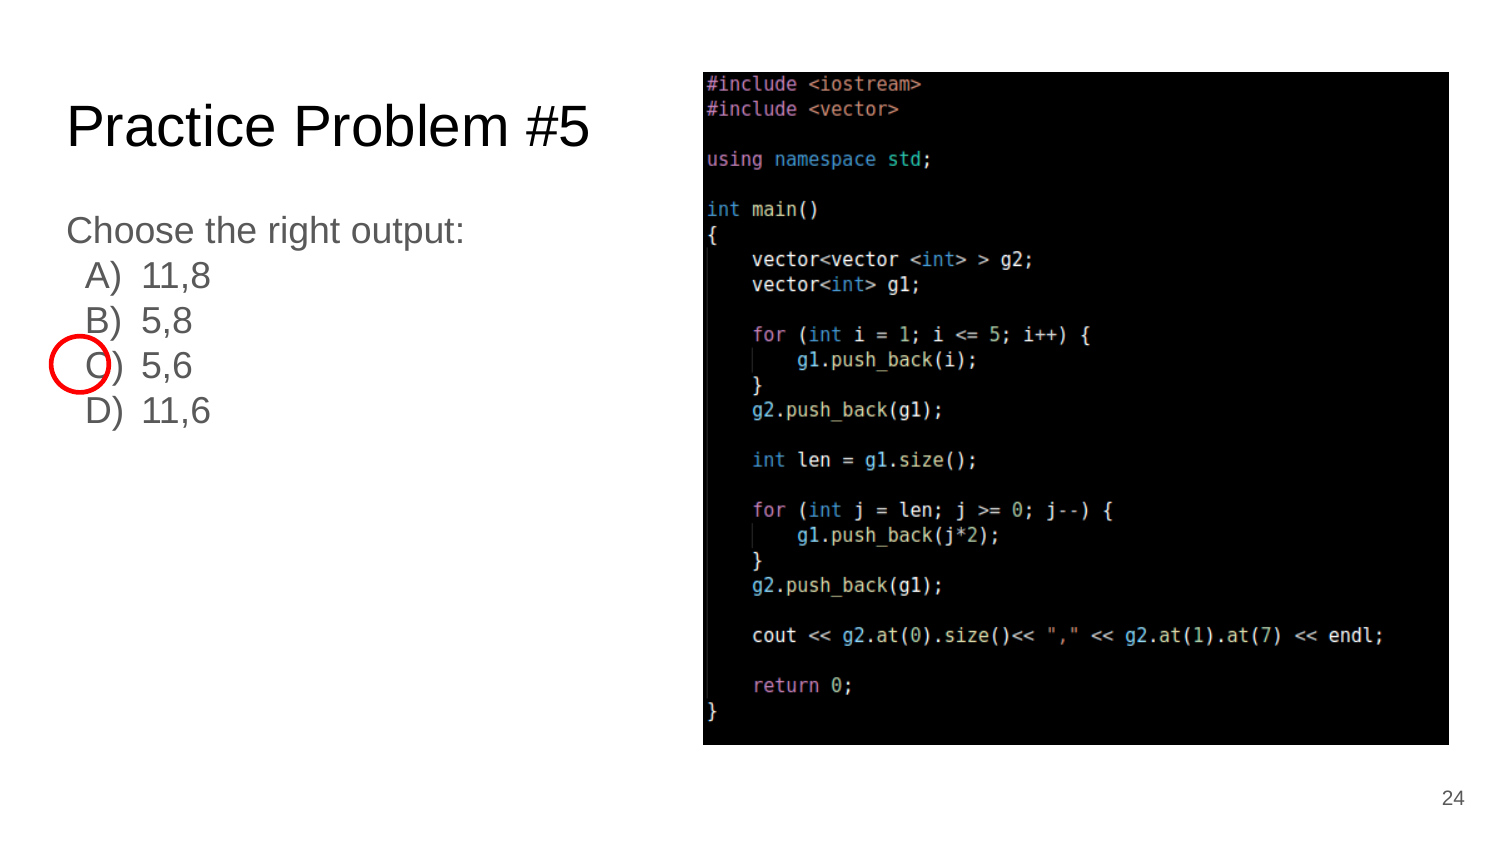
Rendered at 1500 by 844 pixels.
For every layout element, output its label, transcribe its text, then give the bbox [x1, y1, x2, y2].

picture [703, 72, 1450, 745]
text_box [51, 336, 109, 393]
title Practice Problem #5 [51, 72, 702, 167]
slide_number ‹#› [1389, 764, 1480, 830]
list Choose the right output: 11,8 5,8 5,6 11,6 [51, 190, 702, 752]
